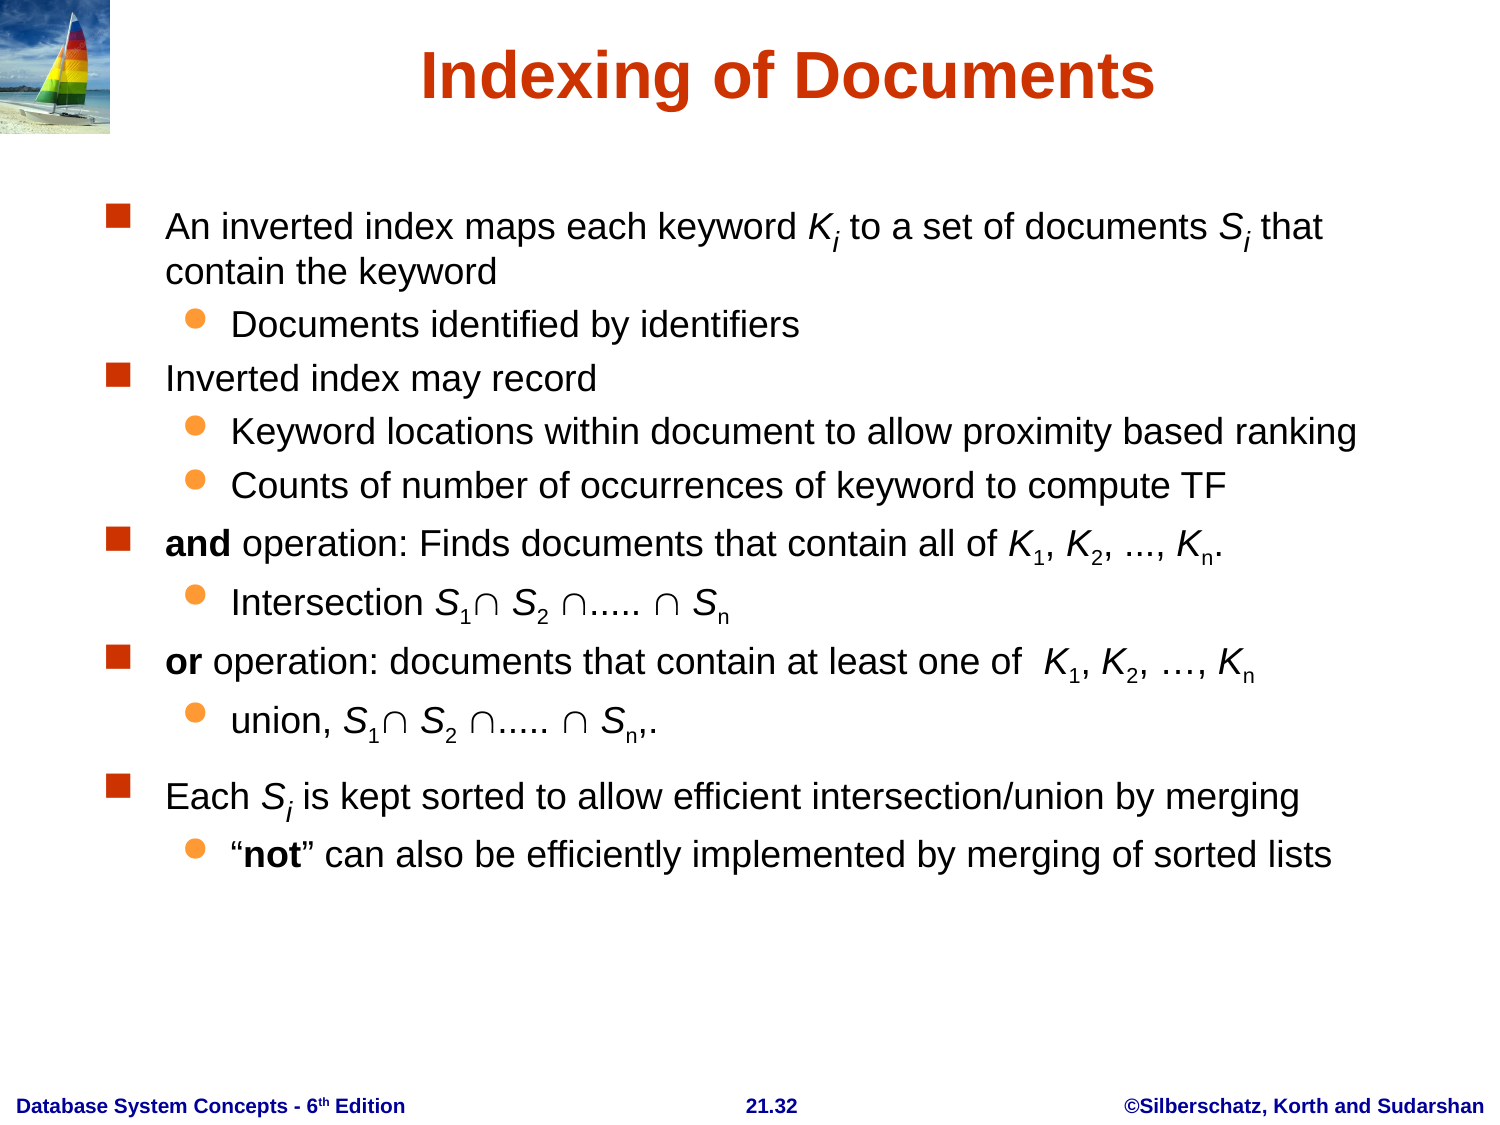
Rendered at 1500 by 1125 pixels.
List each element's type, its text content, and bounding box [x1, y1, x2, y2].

picture [0, 0, 110, 134]
list An inverted index maps each keyword Ki to a set of documents Si that contain the keyword Documents identified by identifiers Inverted index may record Keyword locations within document to allow proximity based ranking Counts of number of occurrences of keyword to compute TF and operation: Finds documents that contain all of K1, K2, ..., Kn. Intersection S1 S2 .....  Sn or operation: documents that contain at least one of K1, K2, …, Kn union, S1 S2 .....  Sn,. Each Si is kept sorted to allow efficient intersection/union by merging “not” can also be efficiently implemented by merging of sorted lists [93, 182, 1386, 1006]
title Indexing of Documents [125, 18, 1452, 120]
